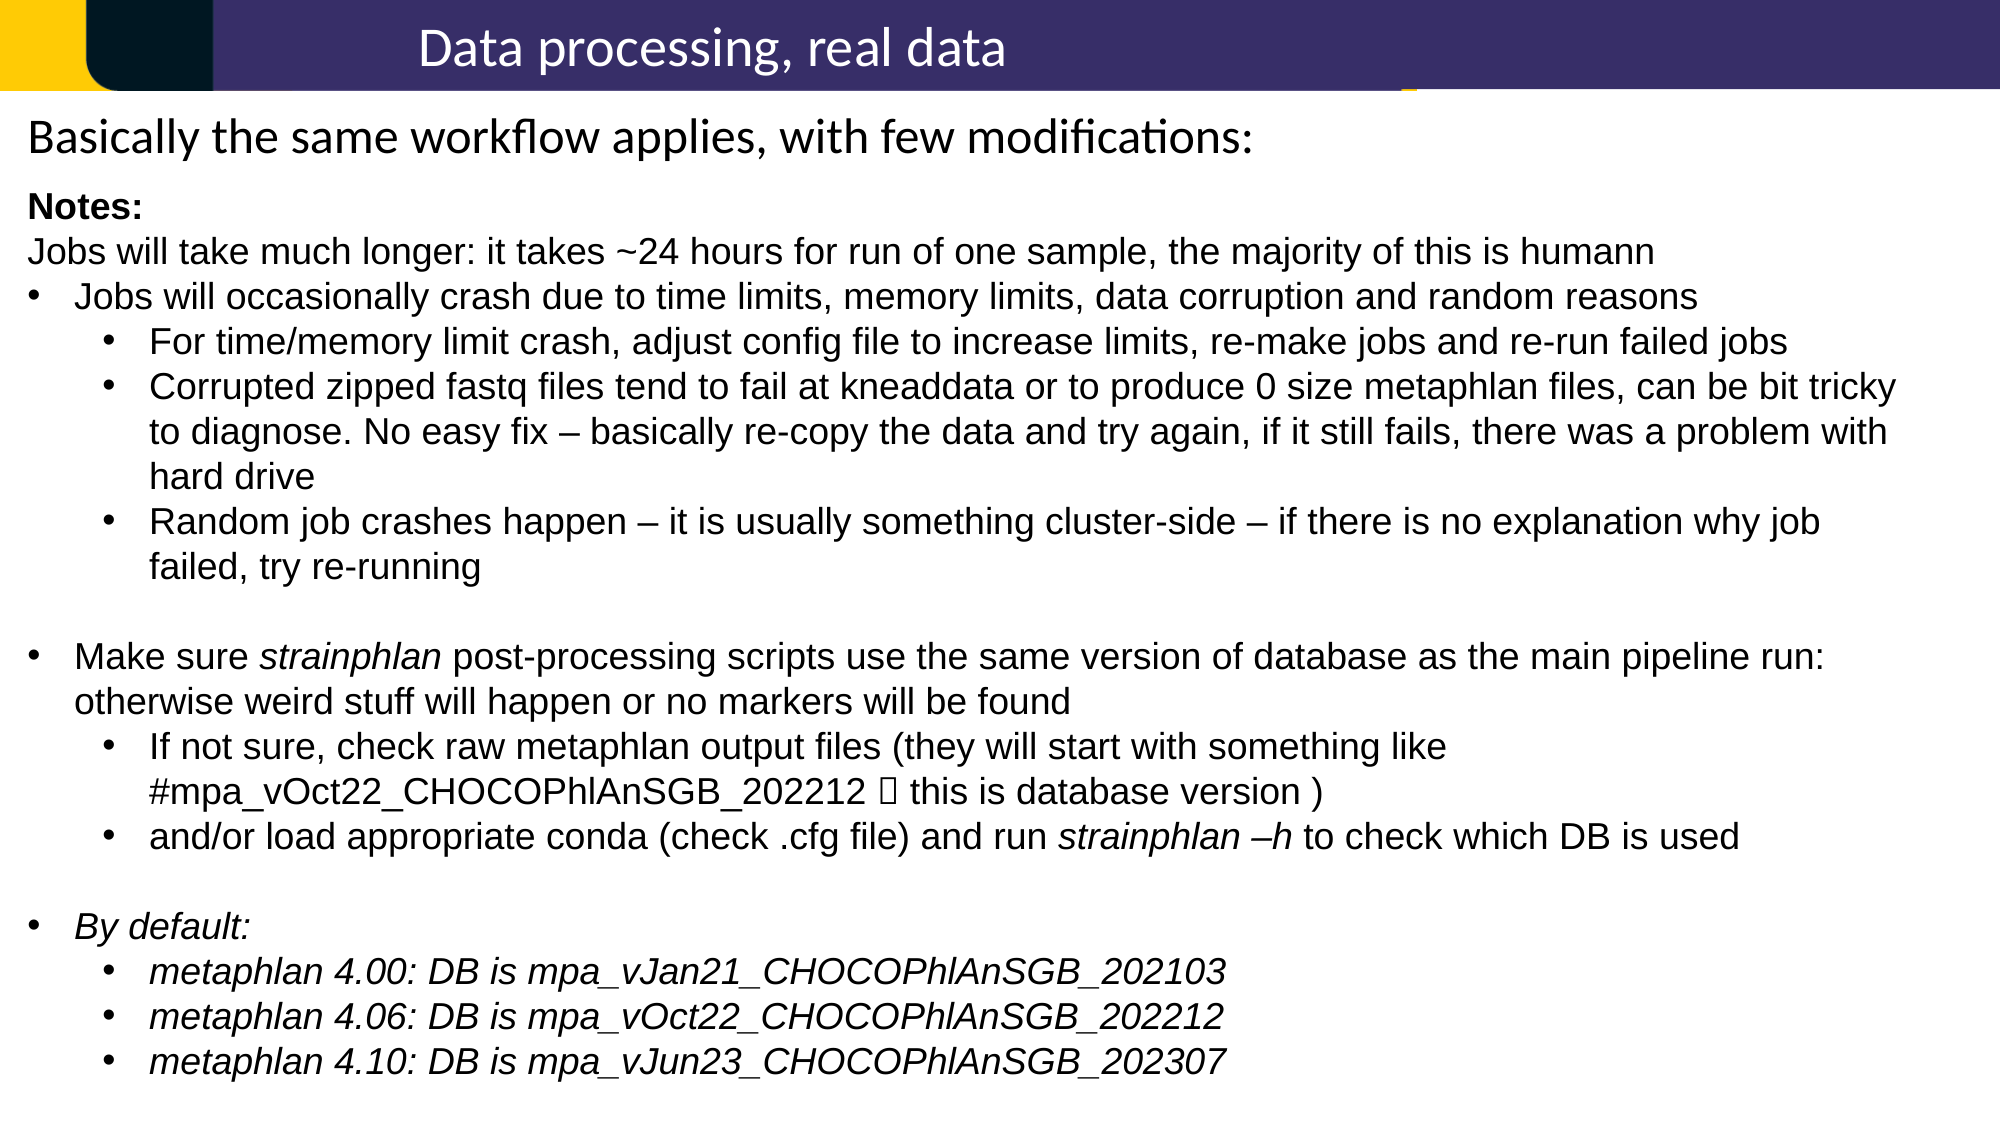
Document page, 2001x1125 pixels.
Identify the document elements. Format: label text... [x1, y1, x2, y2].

text_box Data processing, real data [398, 0, 1778, 88]
text_box Notes: Jobs will take much longer: it takes ~24 hours for run of one sample, the majority of this is humann Jobs will occasionally crash due to time limits, memory limits, data corruption and random reasons For time/memory limit crash, adjust config file to increase limits, re-make jobs and re-run failed jobs Corrupted zipped fastq files tend to fail at kneaddata or to produce 0 size metaphlan files, can be bit tricky to diagnose. No easy fix – basically re-copy the data and try again, if it still fails, there was a problem with hard drive Random job crashes happen – it is usually something cluster-side – if there is no explanation why job failed, try re-running Make sure strainphlan post-processing scripts use the same version of database as the main pipeline run: otherwise weird stuff will happen or no markers will be found If not sure, check raw metaphlan output files (they will start with something like #mpa_vOct22_CHOCOPhlAnSGB_202212  this is database version ) and/or load appropriate conda (check .cfg file) and run strainphlan –h to check which DB is used By default: metaphlan 4.00: DB is mpa_vJan21_CHOCOPhlAnSGB_202103 metaphlan 4.06: DB is mpa_vOct22_CHOCOPhlAnSGB_202212 metaphlan 4.10: DB is mpa_vJun23_CHOCOPhlAnSGB_202307 [12, 174, 1925, 1125]
list Basically the same workflow applies, with few modifications: [12, 95, 1313, 174]
picture [0, 0, 1417, 91]
